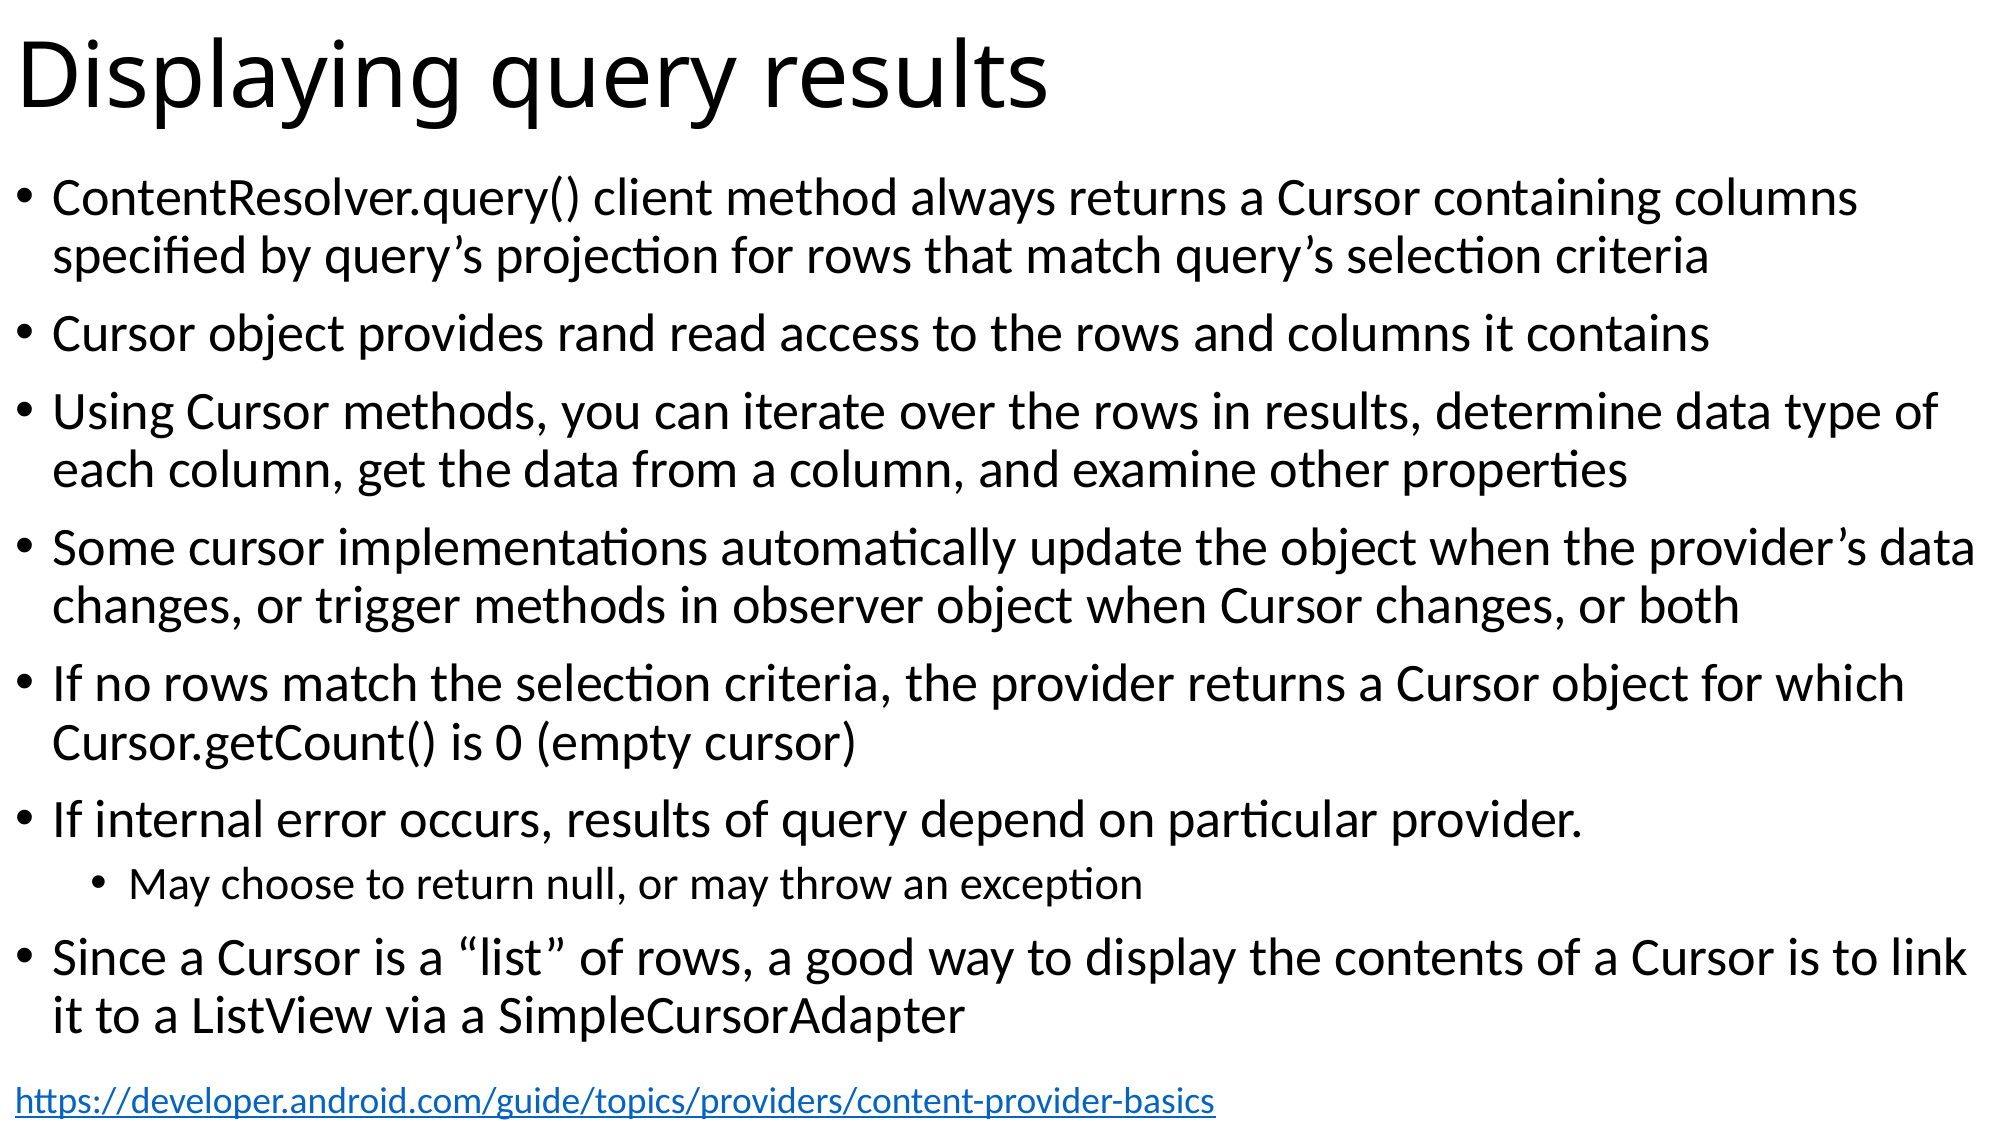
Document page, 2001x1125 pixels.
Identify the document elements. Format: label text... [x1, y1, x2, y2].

text_box https://developer.android.com/guide/topics/providers/content-provider-basics [0, 1068, 2000, 1125]
title Displaying query results [0, 0, 2000, 156]
list ContentResolver.query() client method always returns a Cursor containing columns specified by query’s projection for rows that match query’s selection criteria Cursor object provides rand read access to the rows and columns it contains Using Cursor methods, you can iterate over the rows in results, determine data type of each column, get the data from a column, and examine other properties Some cursor implementations automatically update the object when the provider’s data changes, or trigger methods in observer object when Cursor changes, or both If no rows match the selection criteria, the provider returns a Cursor object for which Cursor.getCount() is 0 (empty cursor) If internal error occurs, results of query depend on particular provider. May choose to return null, or may throw an exception Since a Cursor is a “list” of rows, a good way to display the contents of a Cursor is to link it to a ListView via a SimpleCursorAdapter [0, 161, 2000, 1068]
